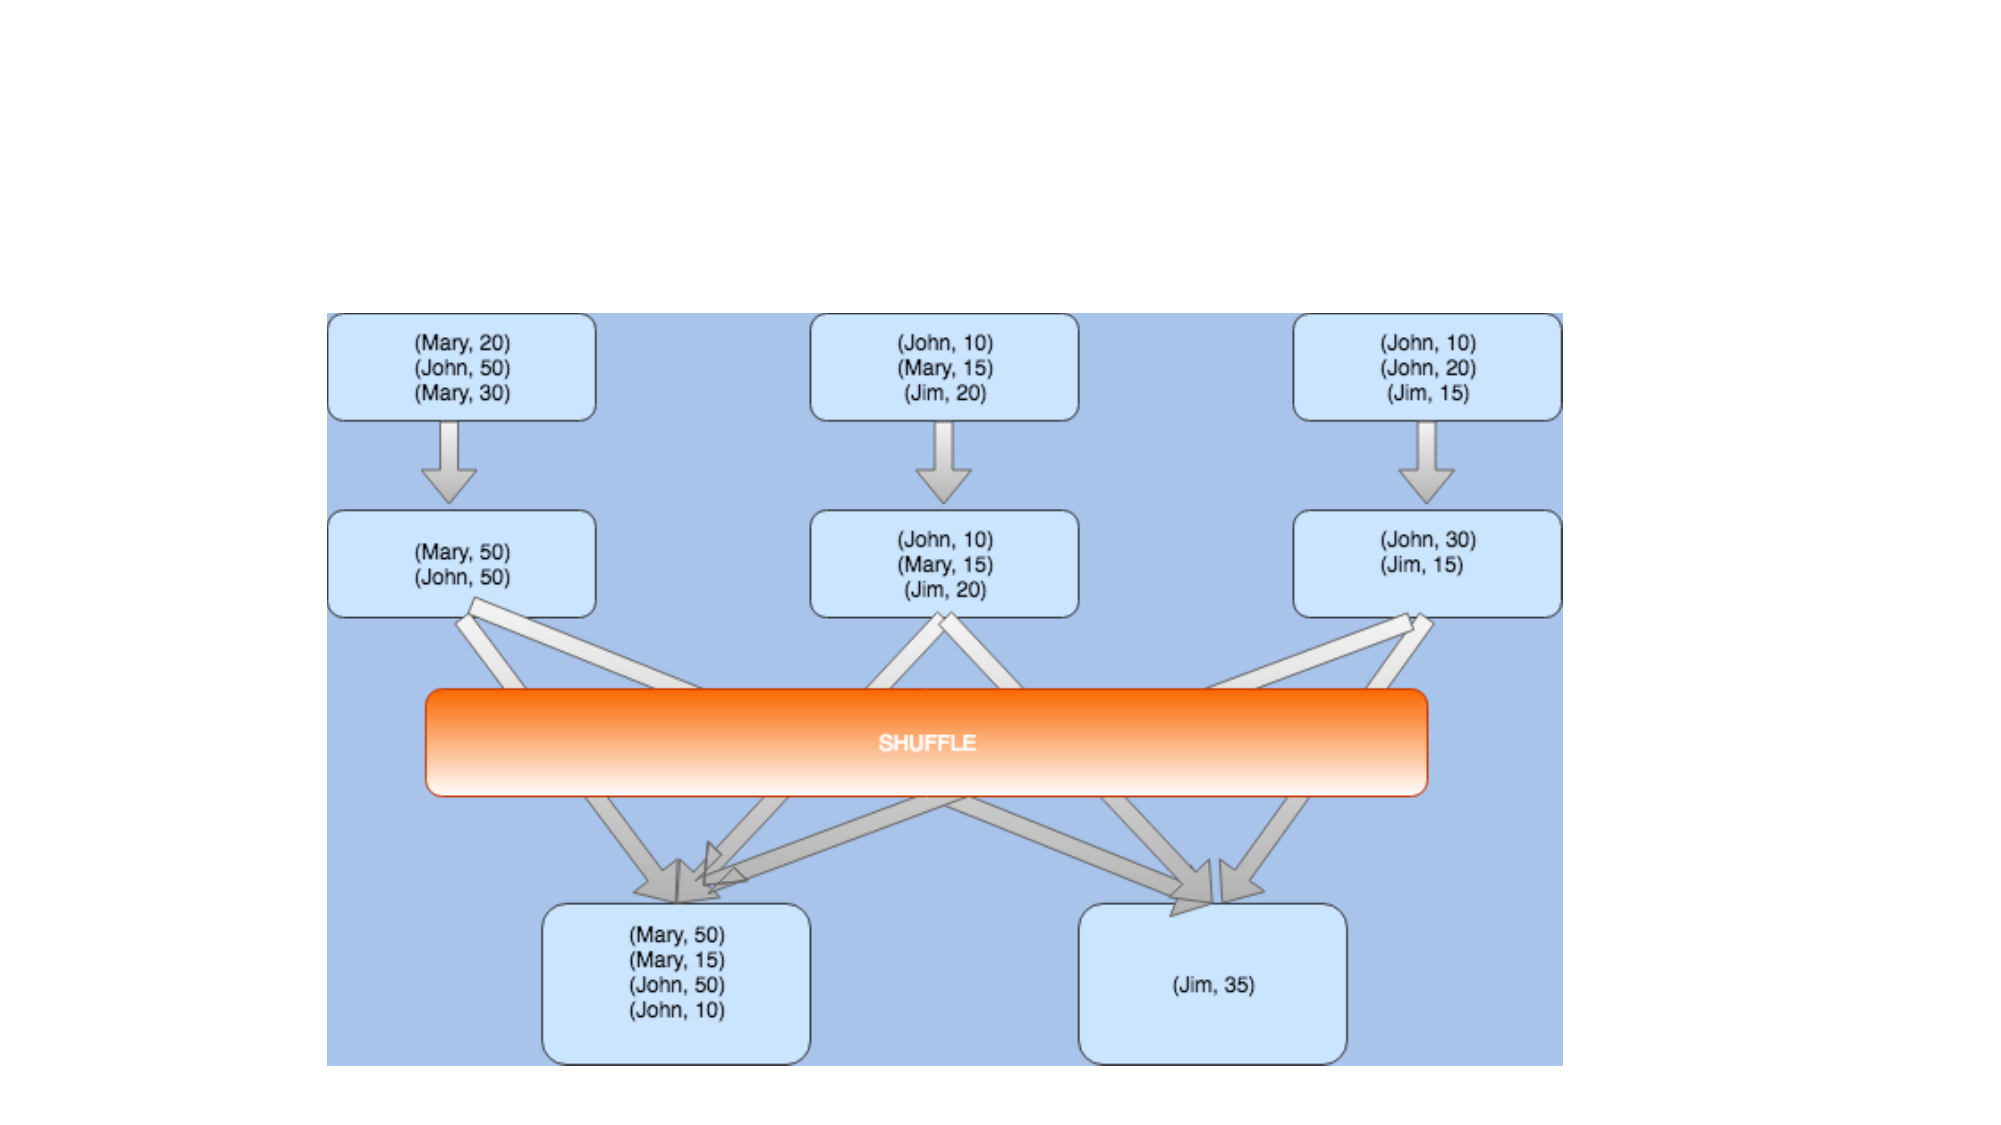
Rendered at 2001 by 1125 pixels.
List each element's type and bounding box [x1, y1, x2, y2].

list [327, 313, 1563, 1066]
